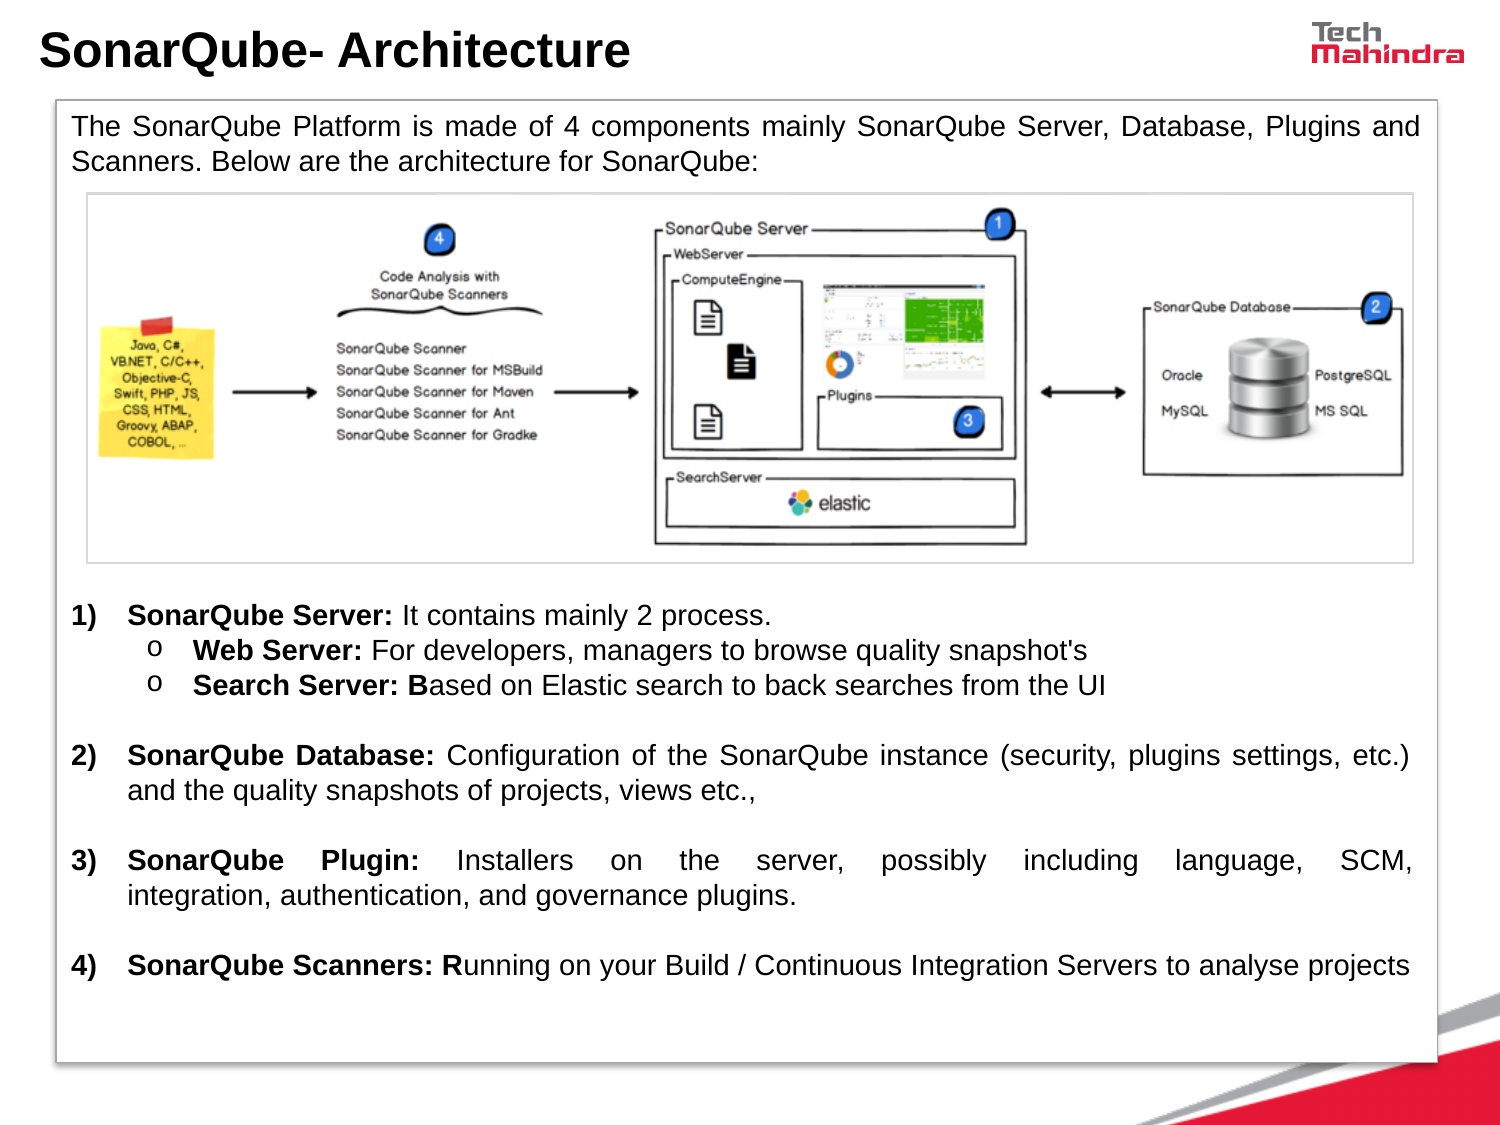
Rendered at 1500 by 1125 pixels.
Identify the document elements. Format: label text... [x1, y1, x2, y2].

picture [87, 193, 1413, 563]
picture [1313, 22, 1464, 63]
text_box The SonarQube Platform is made of 4 components mainly SonarQube Server, Database, Plugins and Scanners. Below are the architecture for SonarQube: SonarQube Server: It contains mainly 2 process. Web Server: For developers, managers to browse quality snapshot's Search Server: Based on Elastic search to back searches from the UI SonarQube Database: Configuration of the SonarQube instance (security, plugins settings, etc.) and the quality snapshots of projects, views etc., SonarQube Plugin: Installers on the server, possibly including language, SCM, integration, authentication, and governance plugins. SonarQube Scanners: Running on your Build / Continuous Integration Servers to analyse projects [55, 99, 1438, 1063]
title SonarQube- Architecture [38, 16, 1313, 206]
picture [1132, 992, 1500, 1125]
